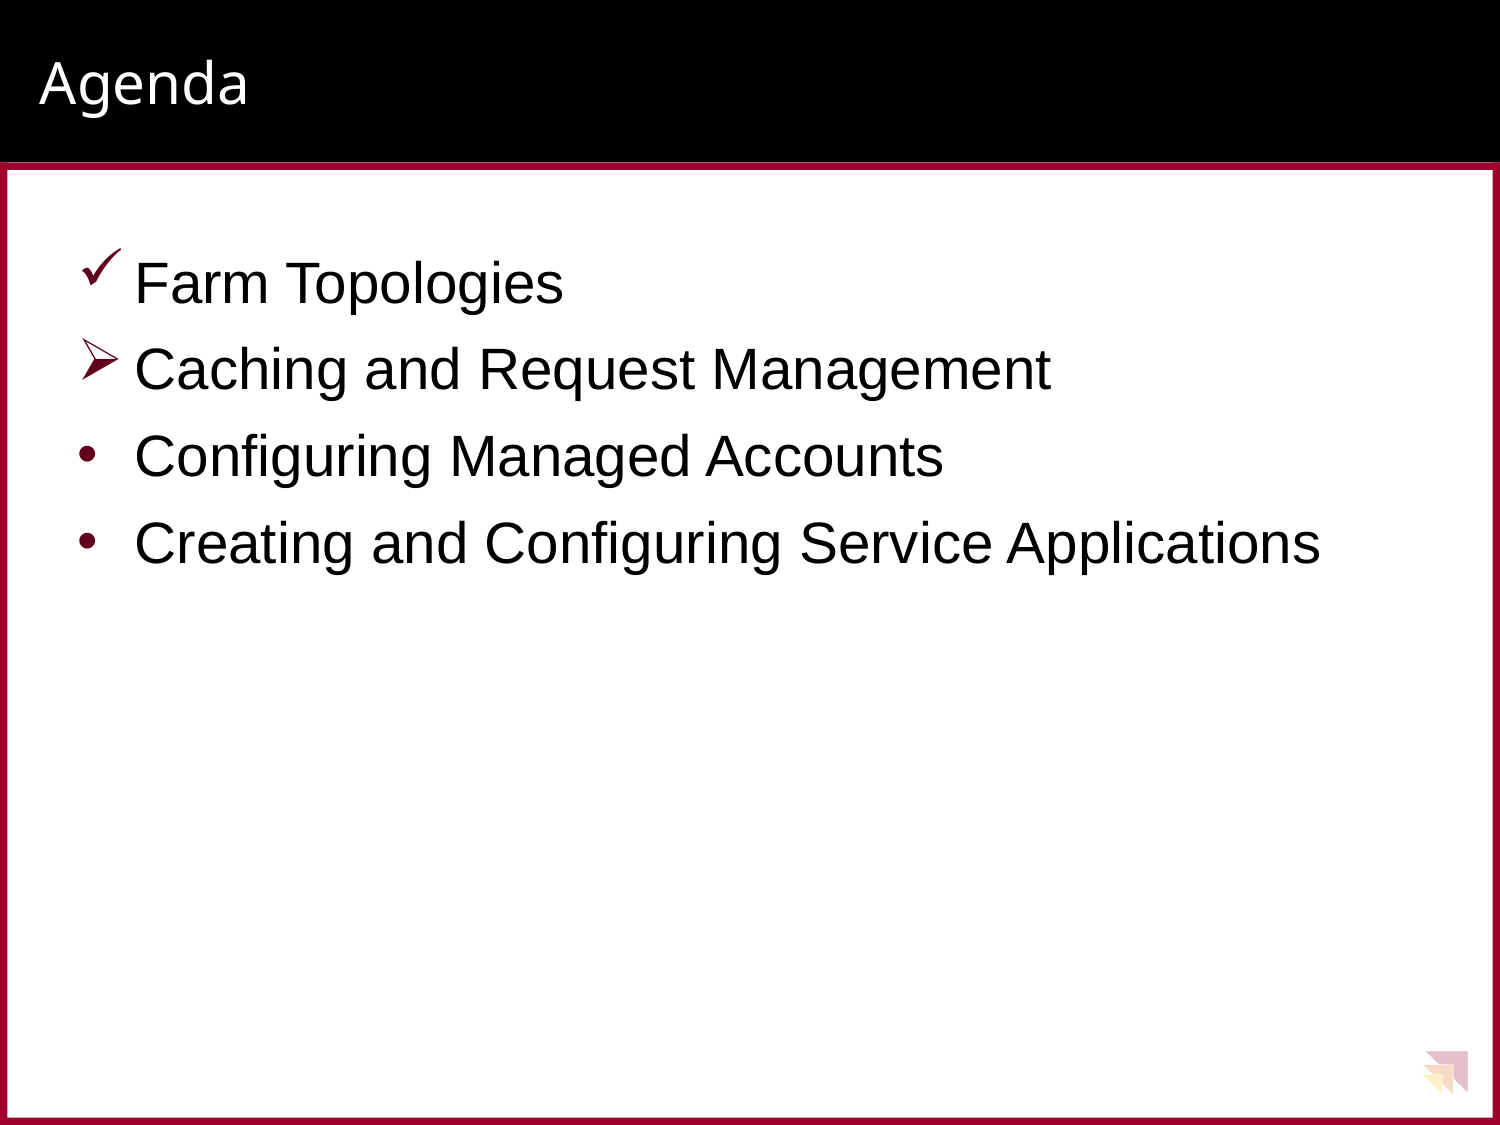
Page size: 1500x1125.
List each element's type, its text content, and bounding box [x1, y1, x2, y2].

title Agenda [24, 12, 1438, 150]
list Farm Topologies Caching and Request Management Configuring Managed Accounts Creating and Configuring Service Applications [62, 237, 1438, 1088]
